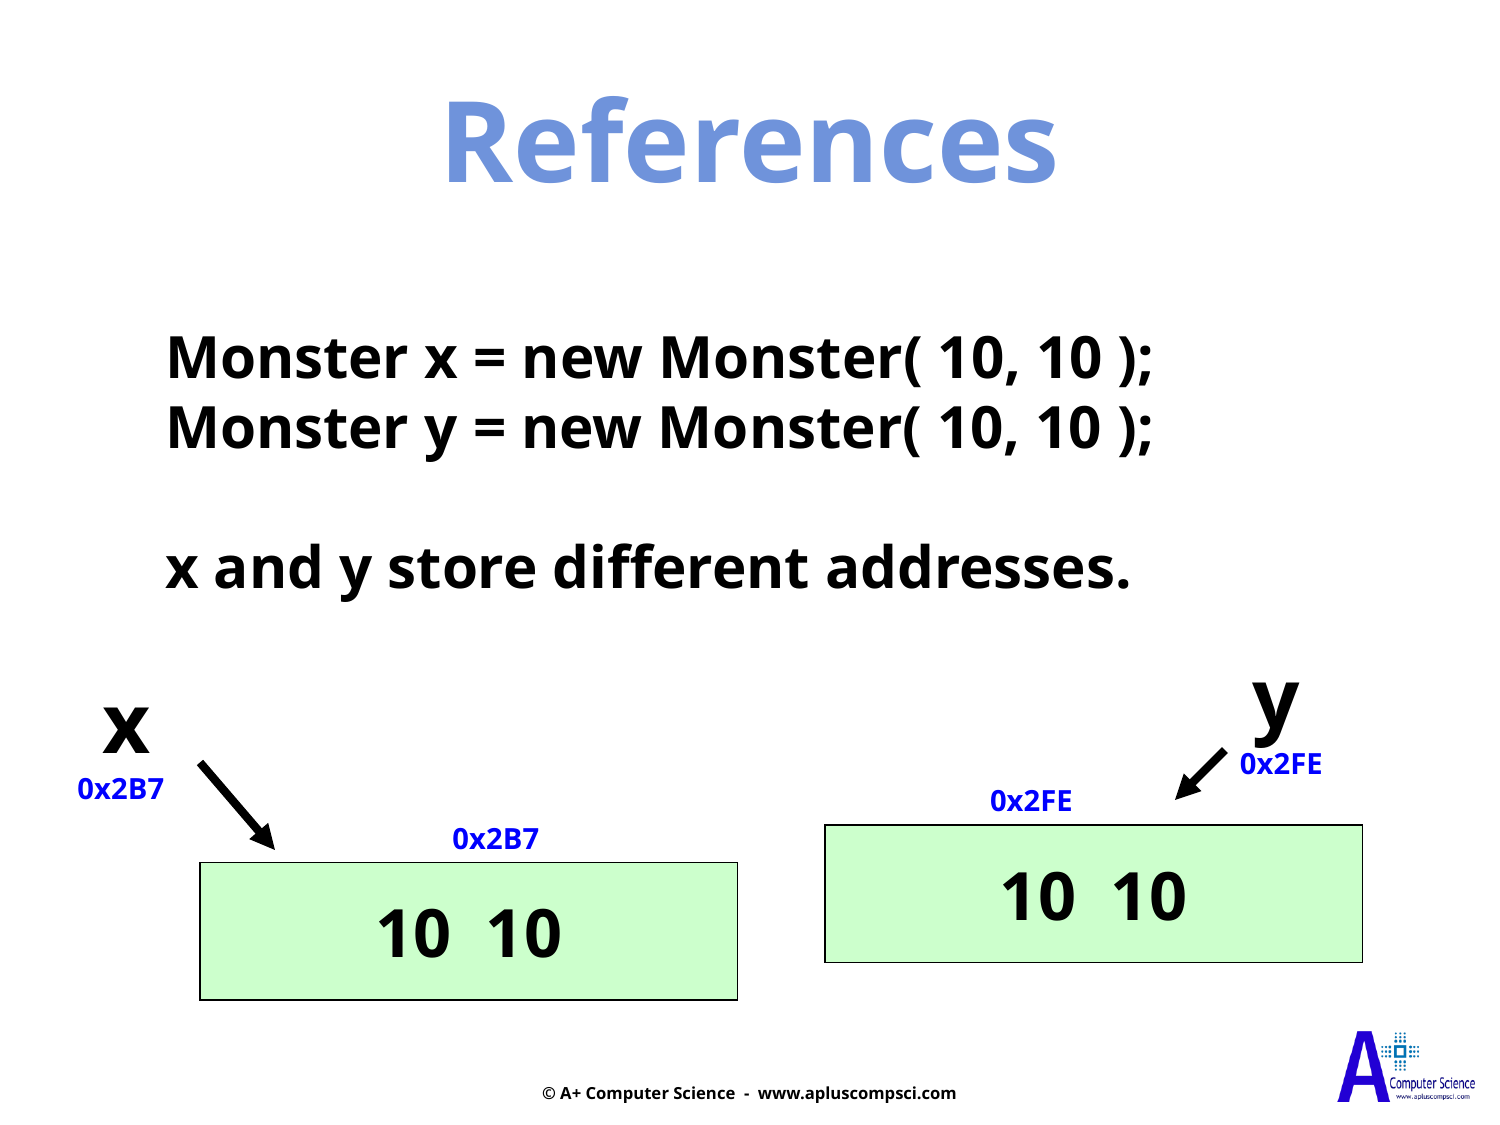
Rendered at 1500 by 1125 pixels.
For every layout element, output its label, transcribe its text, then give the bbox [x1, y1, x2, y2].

text_box 0x2FE [1224, 737, 1363, 788]
text_box y [1237, 637, 1316, 737]
picture [1337, 1031, 1475, 1102]
text_box 0x2FE [974, 774, 1113, 825]
text_box 10 10 [199, 862, 738, 1000]
text_box 10 10 [824, 824, 1363, 963]
text_box References [0, 62, 1500, 214]
text_box x [87, 662, 168, 762]
text_box 0x2B7 [437, 812, 575, 863]
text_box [199, 762, 276, 851]
footer © A+ Computer Science - www.apluscompsci.com [512, 1025, 988, 1100]
text_box 0x2B7 [62, 762, 197, 813]
text_box Monster x = new Monster( 10, 10 ); Monster y = new Monster( 10, 10 ); x and y store different addresses. [150, 312, 1238, 611]
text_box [1174, 749, 1226, 801]
